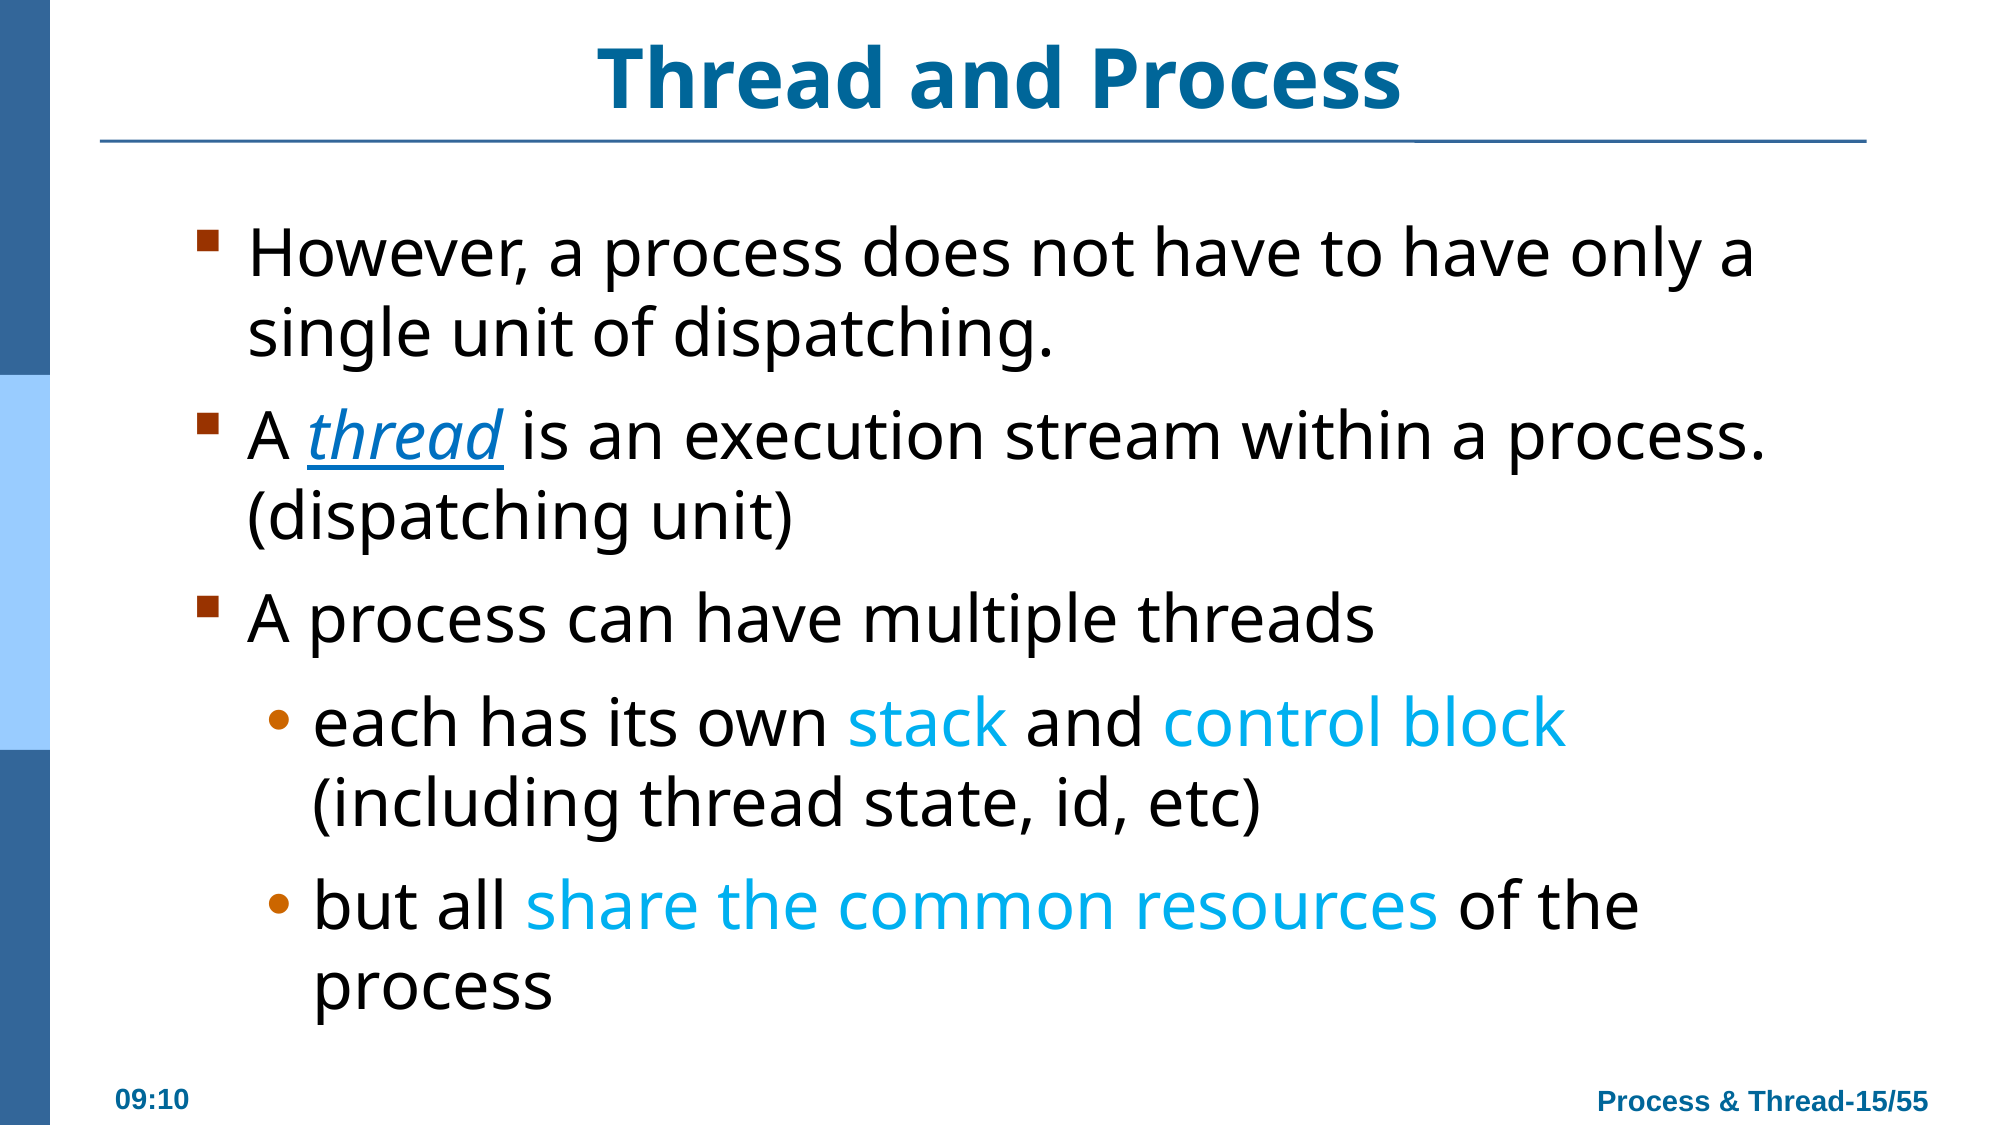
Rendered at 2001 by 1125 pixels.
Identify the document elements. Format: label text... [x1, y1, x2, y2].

list However, a process does not have to have only a single unit of dispatching. A thread is an execution stream within a process. (dispatching unit) A process can have multiple threads each has its own stack and control block (including thread state, id, etc) but all share the common resources of the process [176, 202, 1867, 946]
title Thread and Process [99, 38, 1900, 133]
